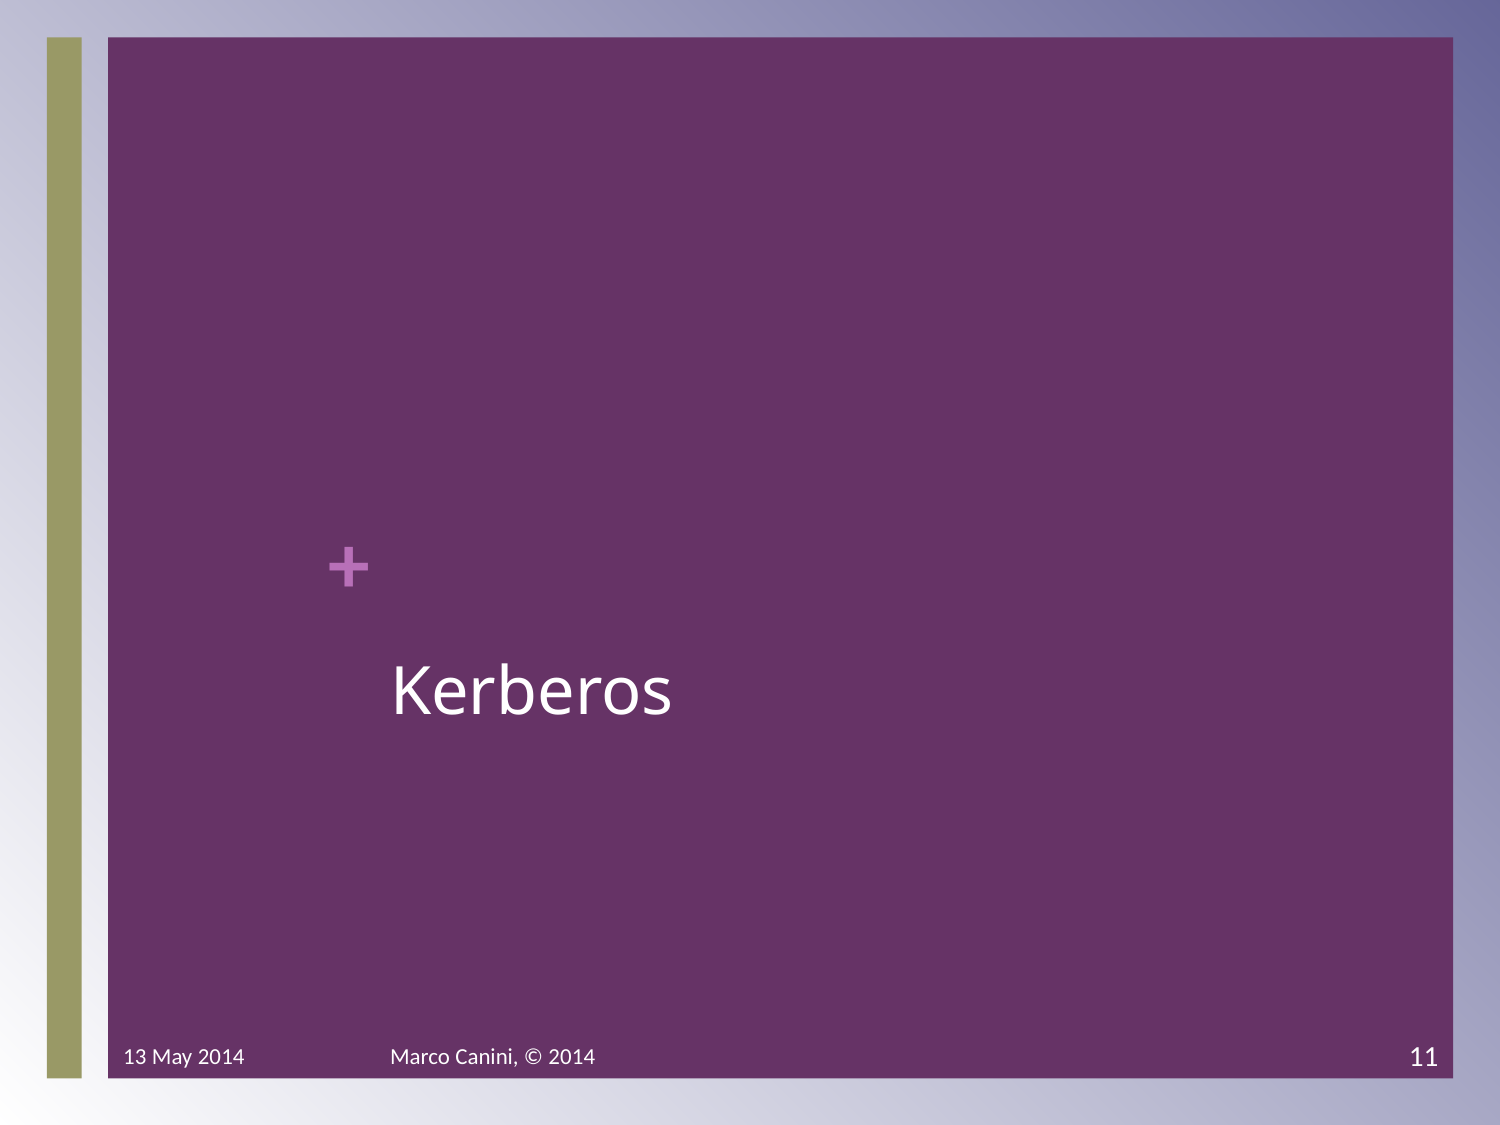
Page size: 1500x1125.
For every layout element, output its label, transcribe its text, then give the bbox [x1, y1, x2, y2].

title Kerberos [375, 512, 1300, 736]
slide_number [108, 1025, 350, 1085]
slide_number 11 [1362, 1025, 1454, 1085]
footer Marco Canini, © 2014 [375, 1025, 1300, 1085]
